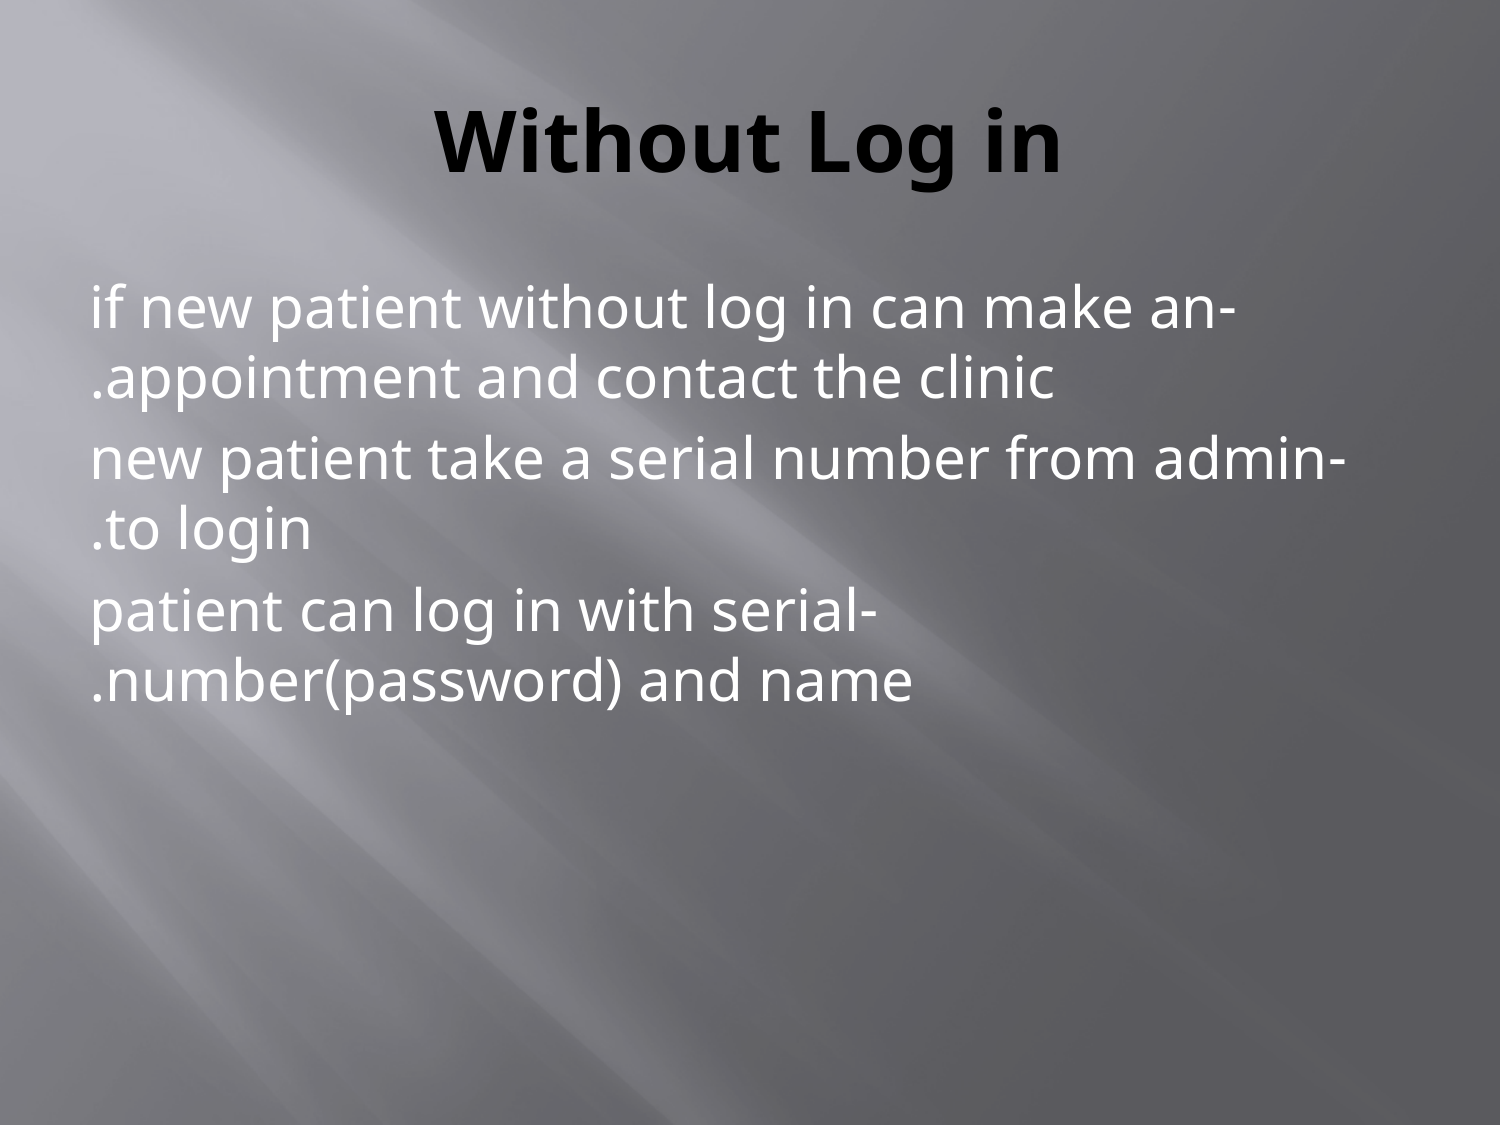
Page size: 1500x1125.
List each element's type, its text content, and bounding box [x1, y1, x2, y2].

list -if new patient without log in can make an appointment and contact the clinic. -new patient take a serial number from admin to login. -patient can log in with serial number(password) and name. [75, 262, 1425, 1035]
title Without Log in [75, 45, 1425, 233]
